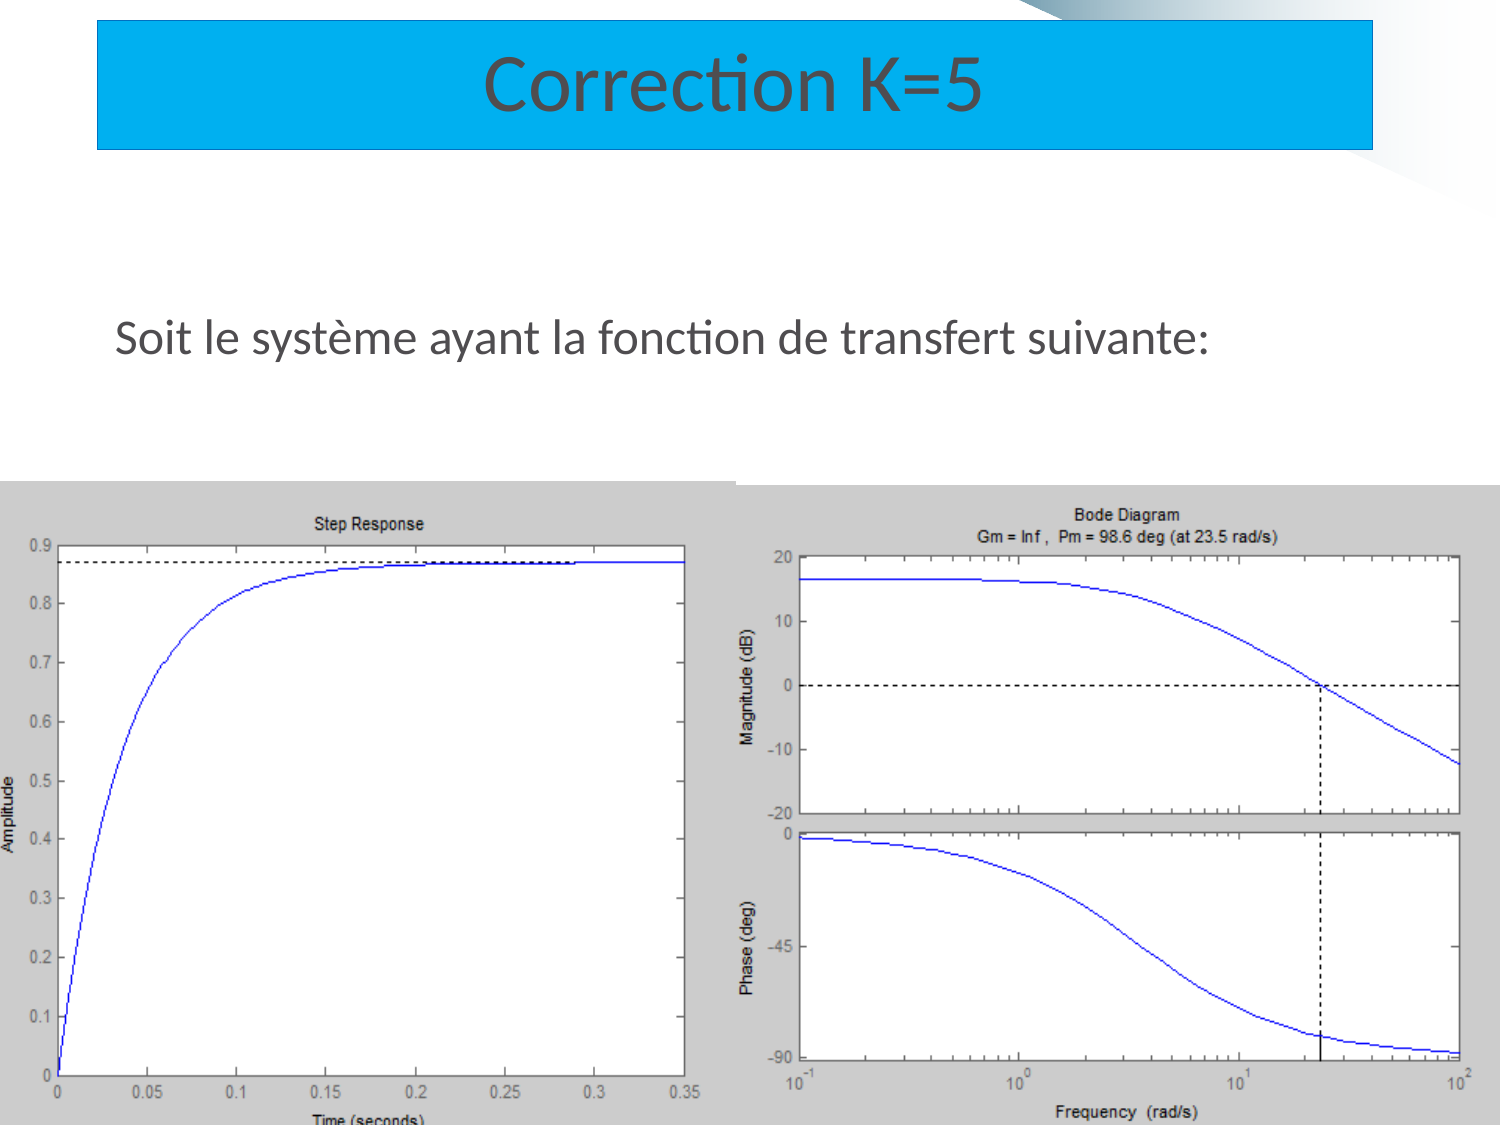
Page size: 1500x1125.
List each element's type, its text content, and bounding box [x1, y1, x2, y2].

text_box [53, 338, 1500, 483]
picture [0, 480, 1500, 1125]
text_box Correction K=5 [97, 20, 1373, 150]
